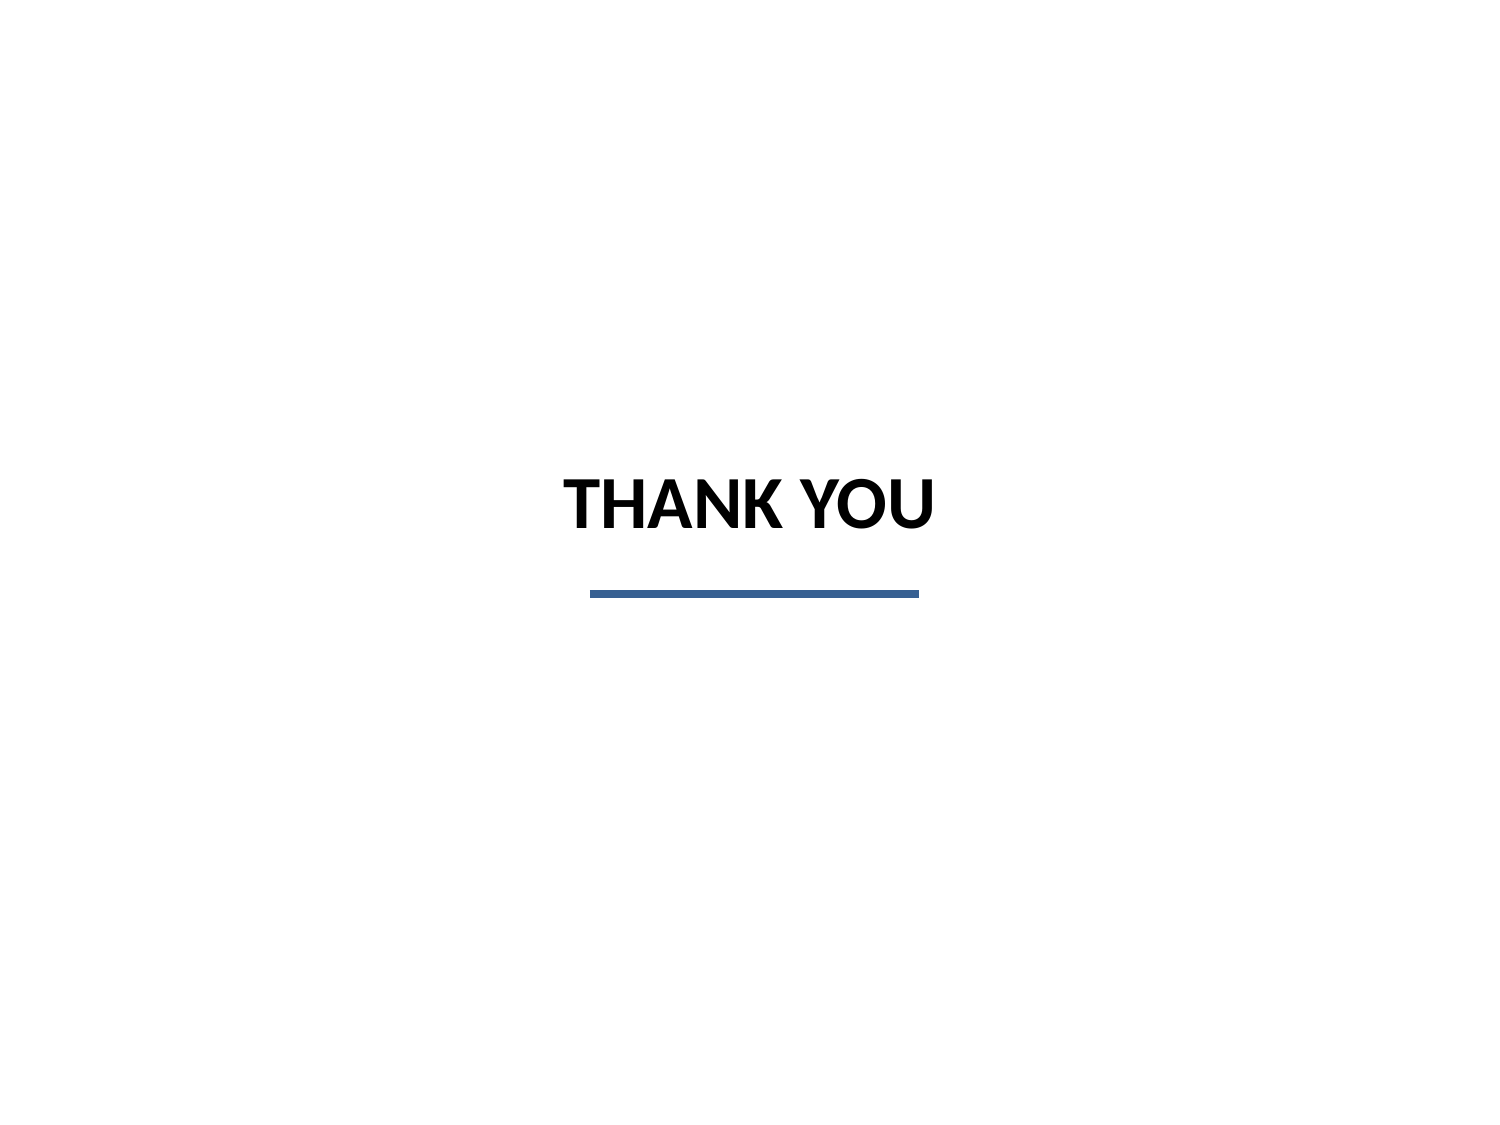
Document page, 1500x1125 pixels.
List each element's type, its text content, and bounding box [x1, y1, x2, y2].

title THANK YOU [493, 445, 1007, 563]
